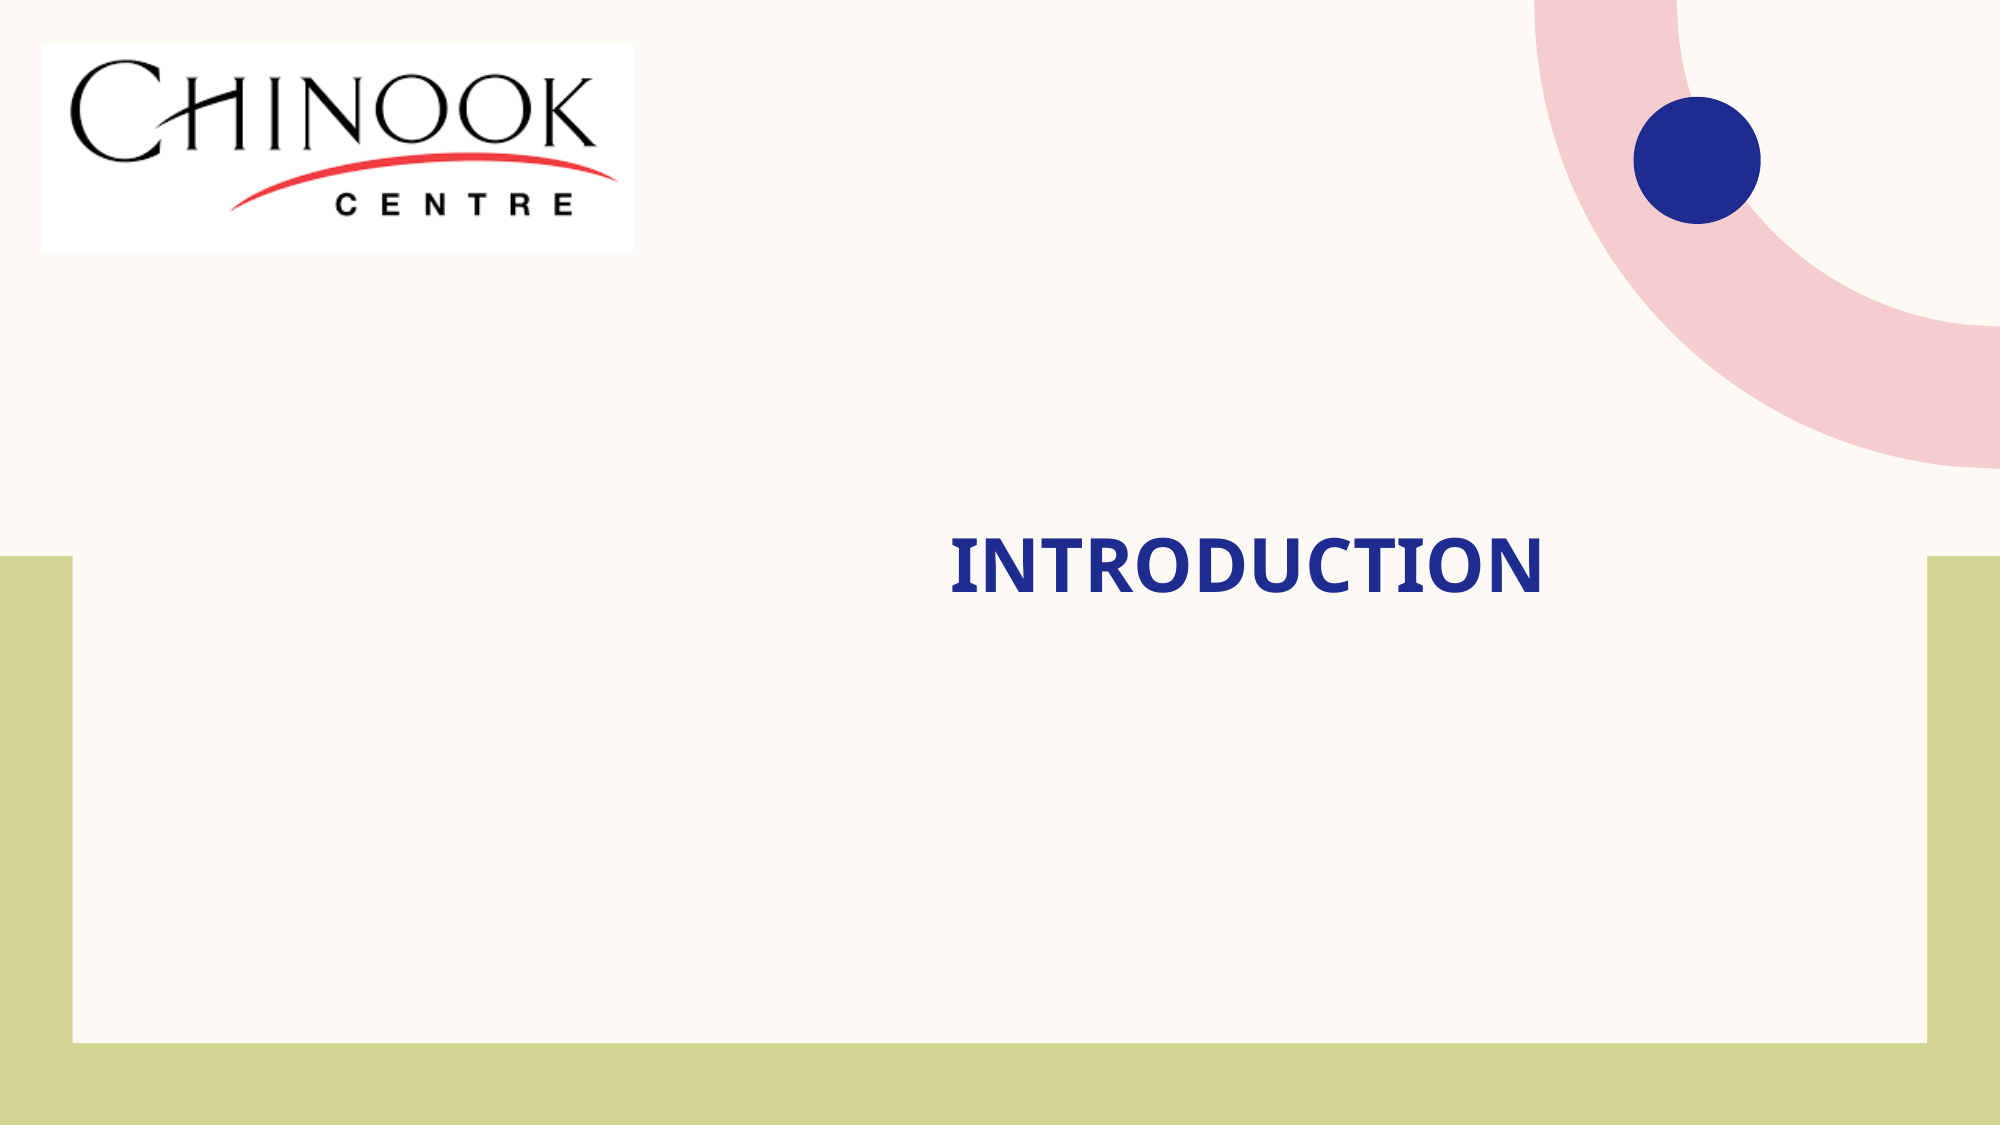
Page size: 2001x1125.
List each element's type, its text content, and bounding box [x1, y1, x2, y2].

title Introduction [935, 174, 1875, 952]
picture [41, 44, 633, 253]
